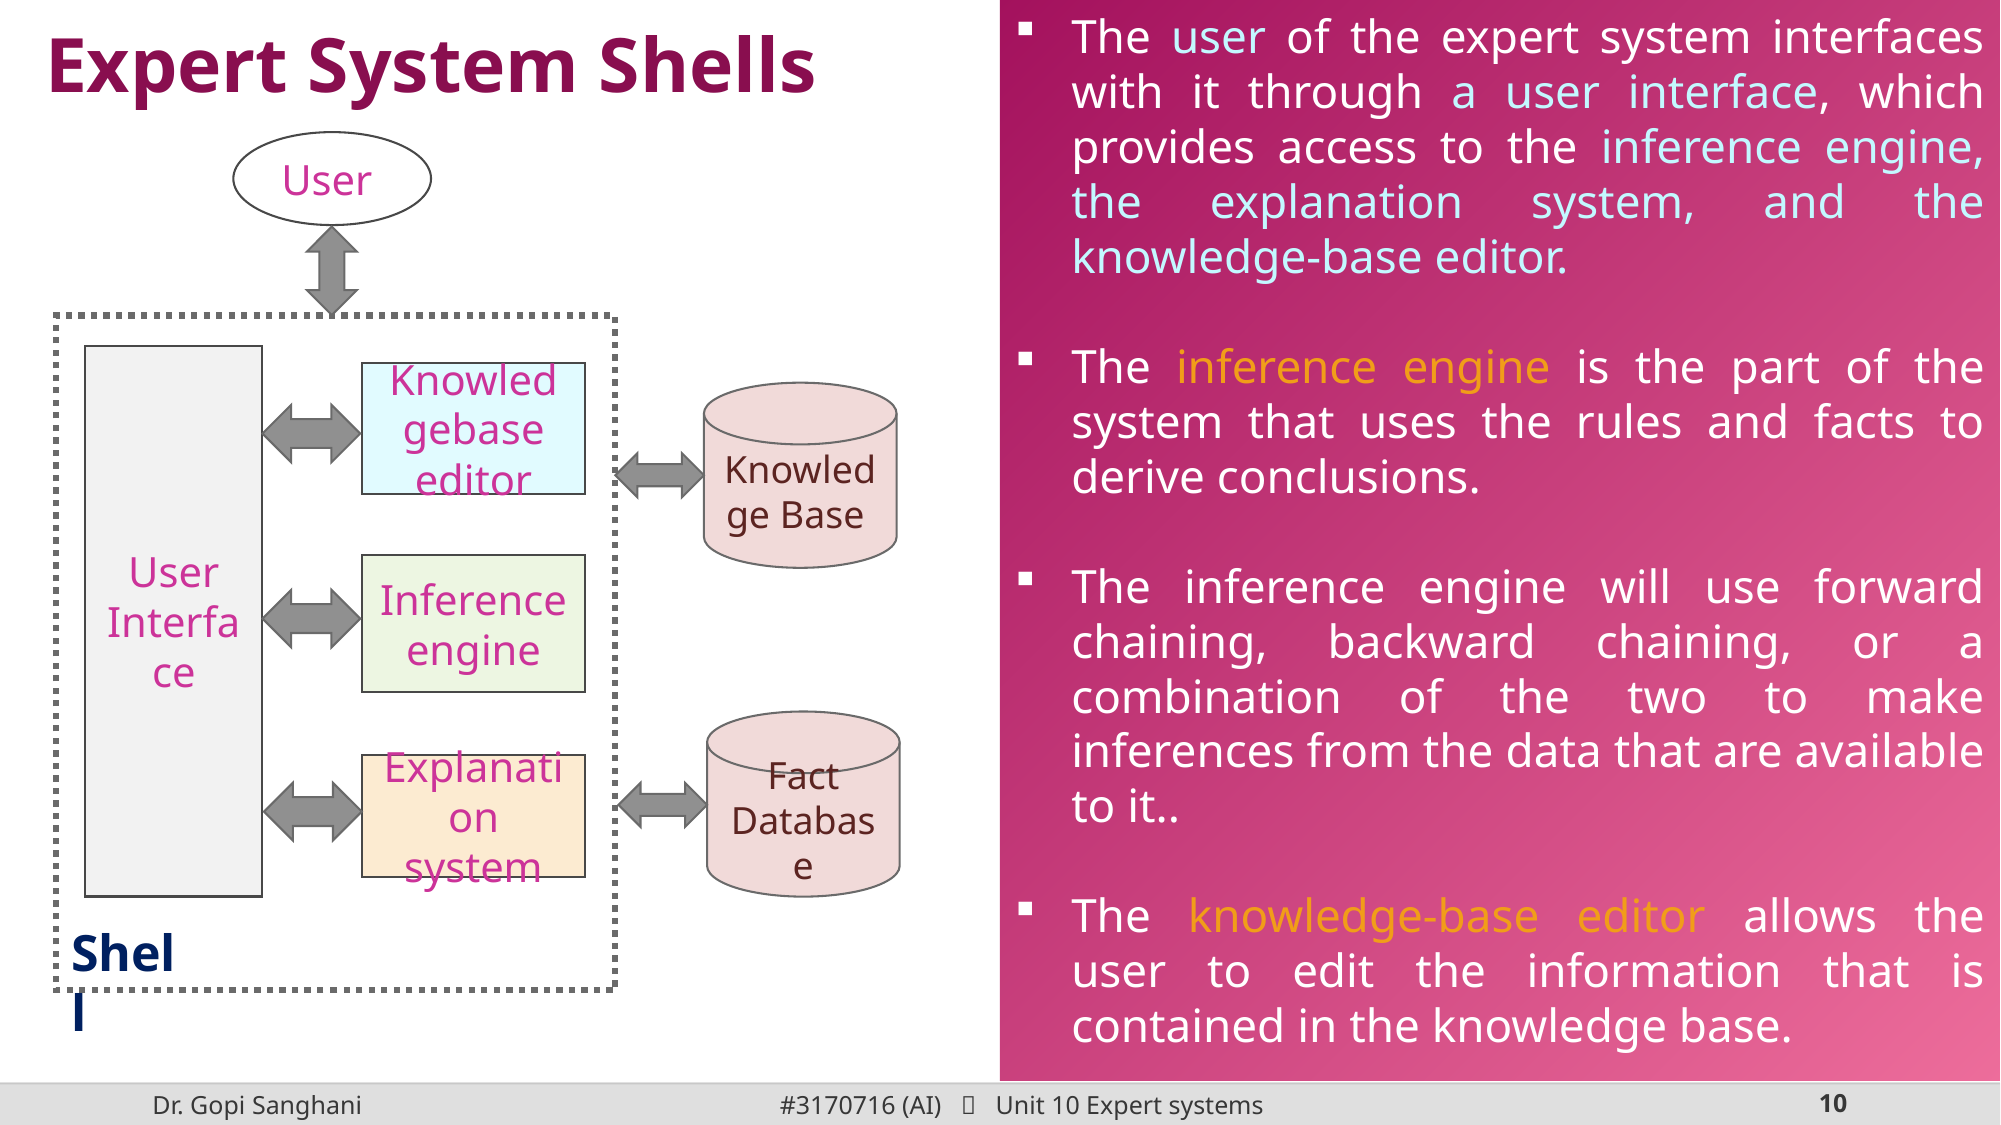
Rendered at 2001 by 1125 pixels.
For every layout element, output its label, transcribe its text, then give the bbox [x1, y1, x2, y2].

text_box [613, 450, 706, 500]
text_box [260, 402, 362, 465]
text_box Fact Database [706, 710, 901, 898]
text_box [260, 587, 362, 650]
text_box The user of the expert system interfaces with it through a user interface, which provides access to the inference engine, the explanation system, and the knowledge-base editor. The inference engine is the part of the system that uses the rules and facts to derive conclusions. The inference engine will use forward chaining, backward chaining, or a combination of the two to make inferences from the data that are available to it.. The knowledge-base editor allows the user to edit the information that is contained in the knowledge base. [999, 0, 2000, 1081]
text_box Shell [56, 914, 203, 1050]
text_box [55, 314, 616, 991]
text_box Knowledge Base [702, 381, 898, 569]
text_box Expert System Shells [0, 20, 1000, 116]
text_box User [232, 131, 433, 227]
text_box [262, 780, 364, 843]
text_box [617, 780, 709, 830]
text_box [304, 225, 360, 317]
